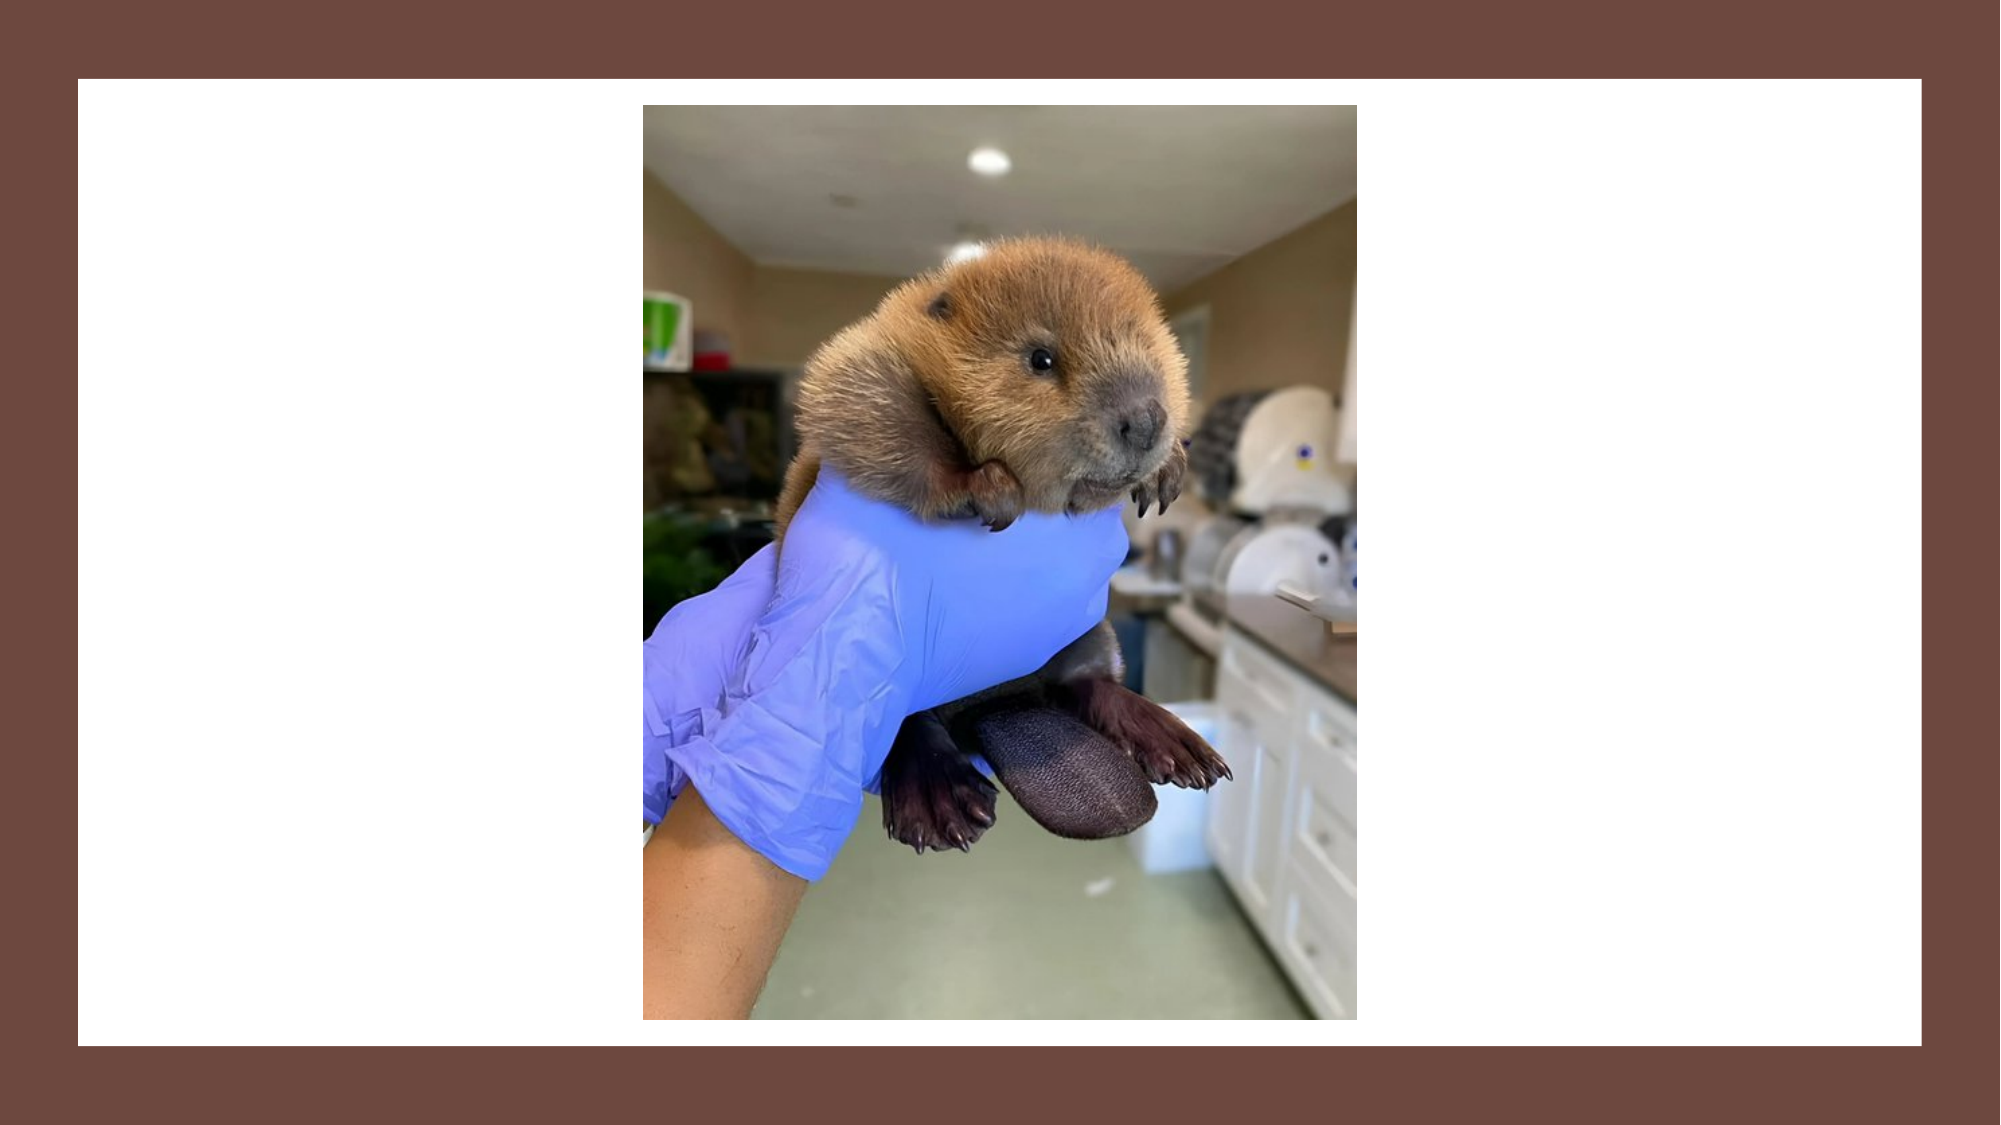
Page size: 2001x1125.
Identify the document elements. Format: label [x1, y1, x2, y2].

list [643, 105, 1357, 1020]
text_box [0, 0, 2000, 1125]
text_box [77, 78, 1923, 1047]
